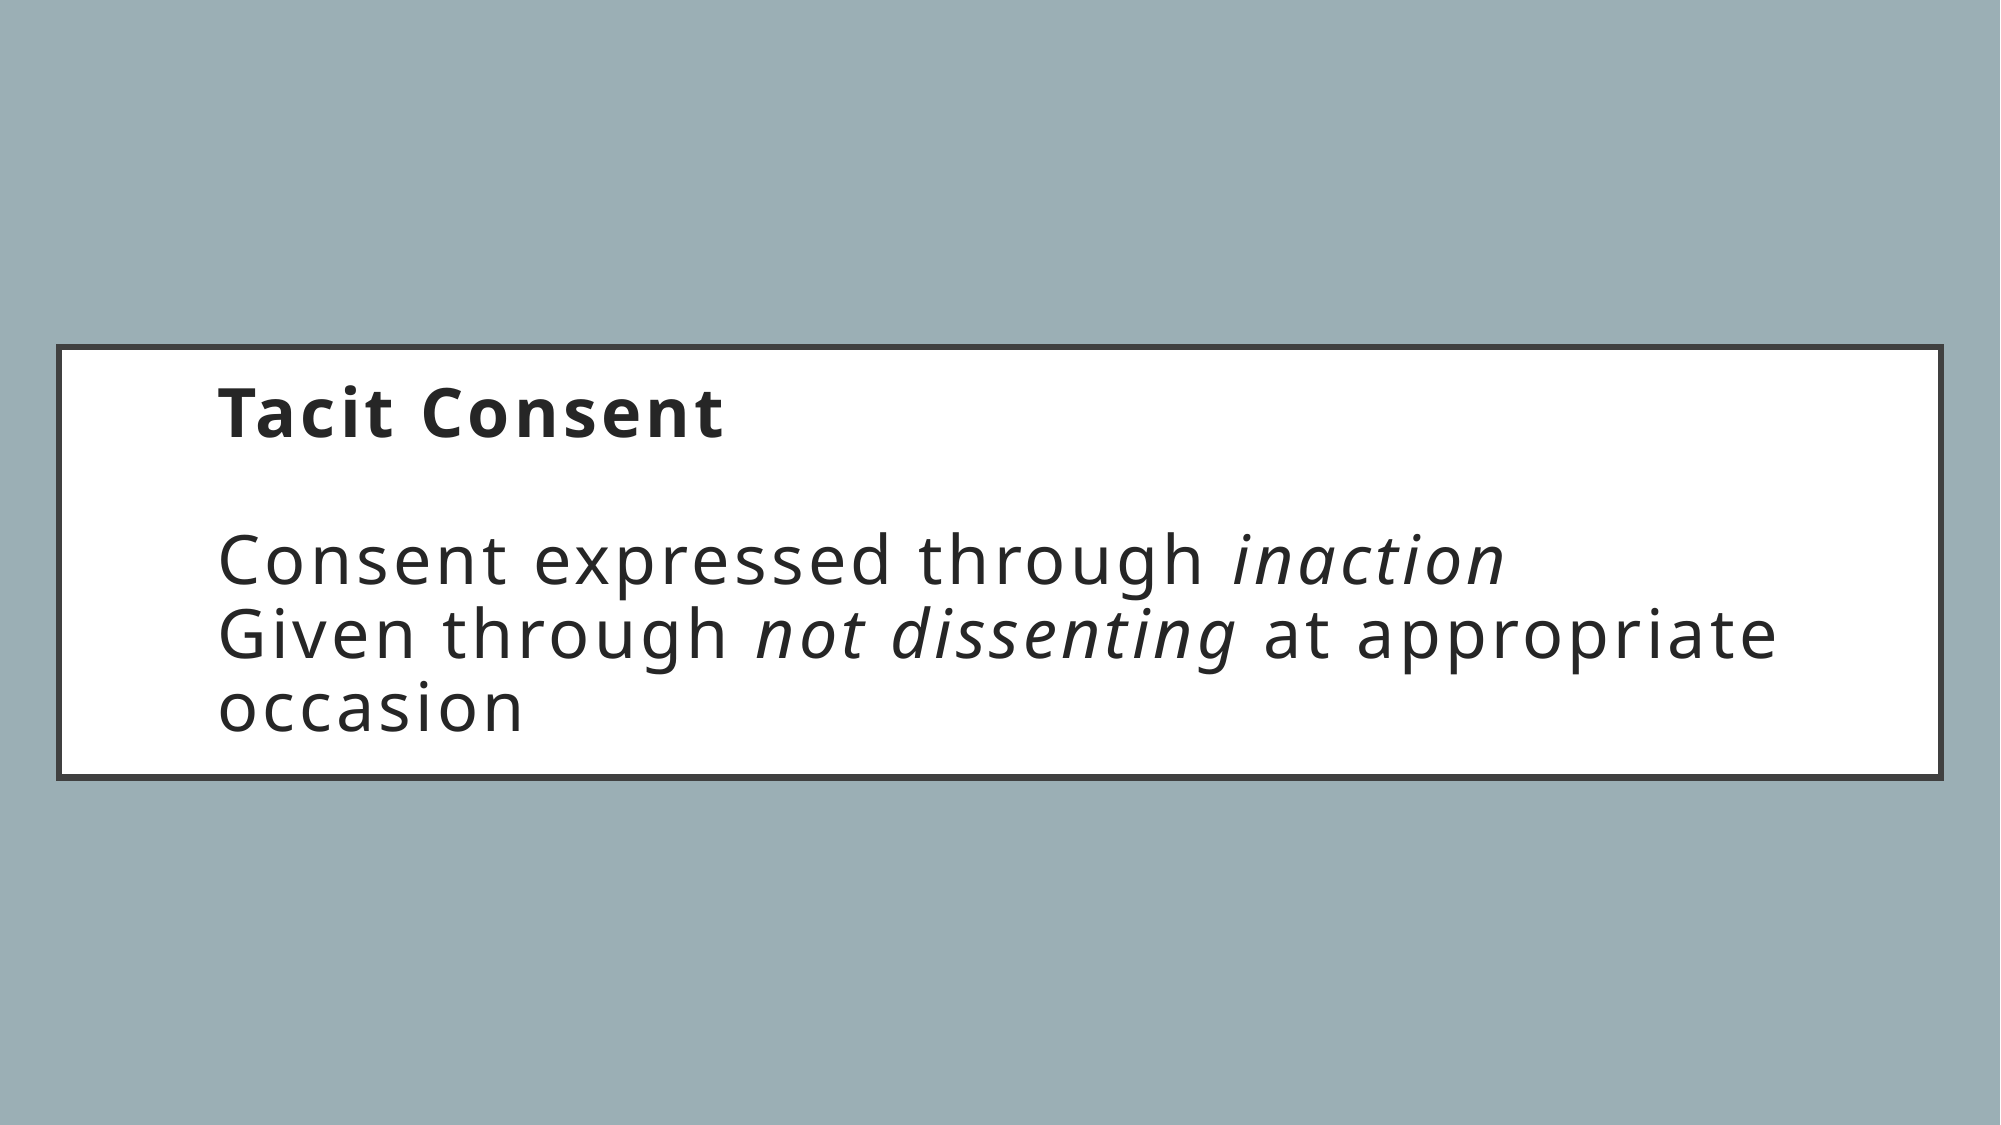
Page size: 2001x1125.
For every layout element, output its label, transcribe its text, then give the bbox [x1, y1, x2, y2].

title Tacit Consent Consent expressed through inaction Given through not dissenting at appropriate occasion [56, 344, 1944, 781]
